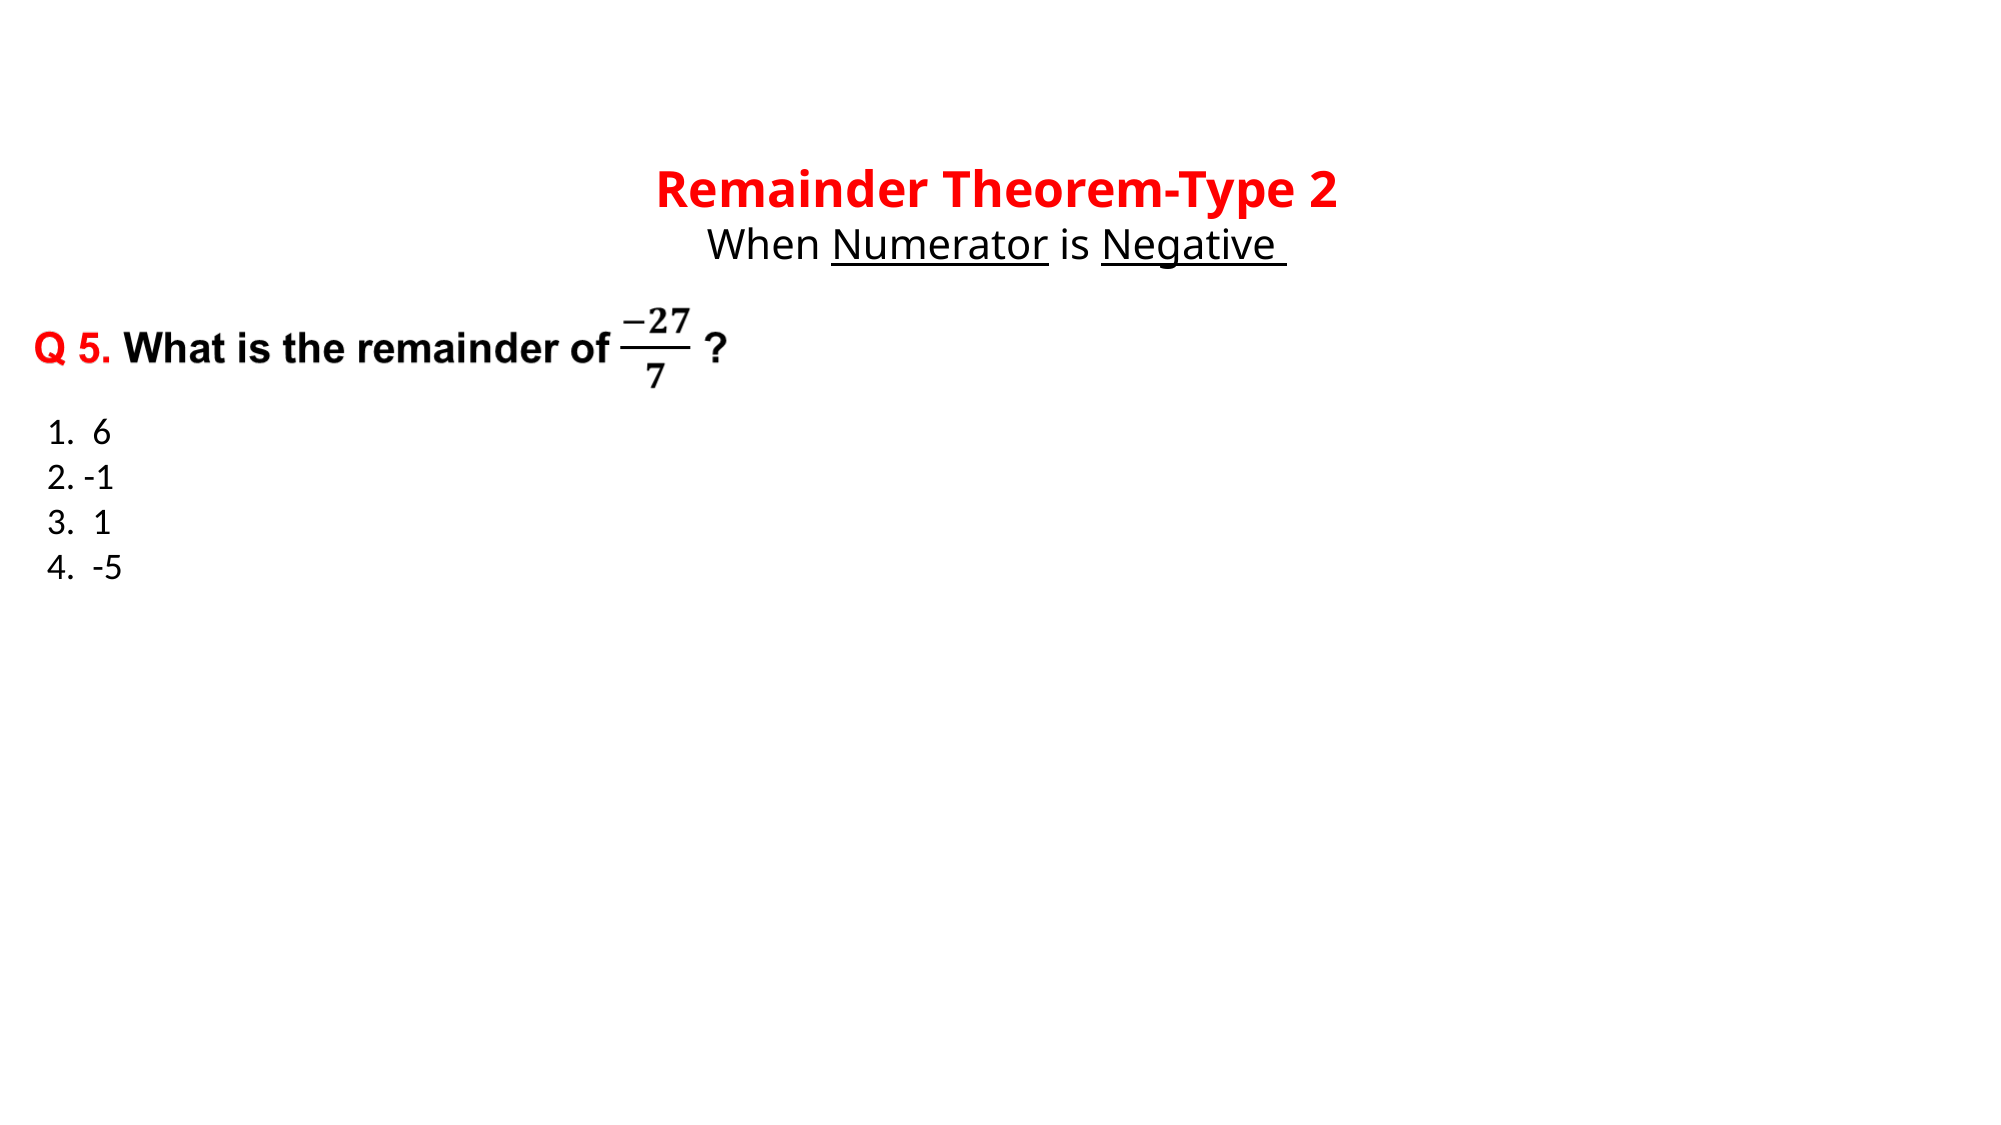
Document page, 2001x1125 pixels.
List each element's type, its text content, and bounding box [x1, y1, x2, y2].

text_box [18, 293, 2000, 397]
text_box 1. 6 2. -1 3. 1 4. -5 [31, 399, 1032, 595]
text_box Remainder Theorem-Type 2 When Numerator is Negative [139, 150, 1855, 276]
